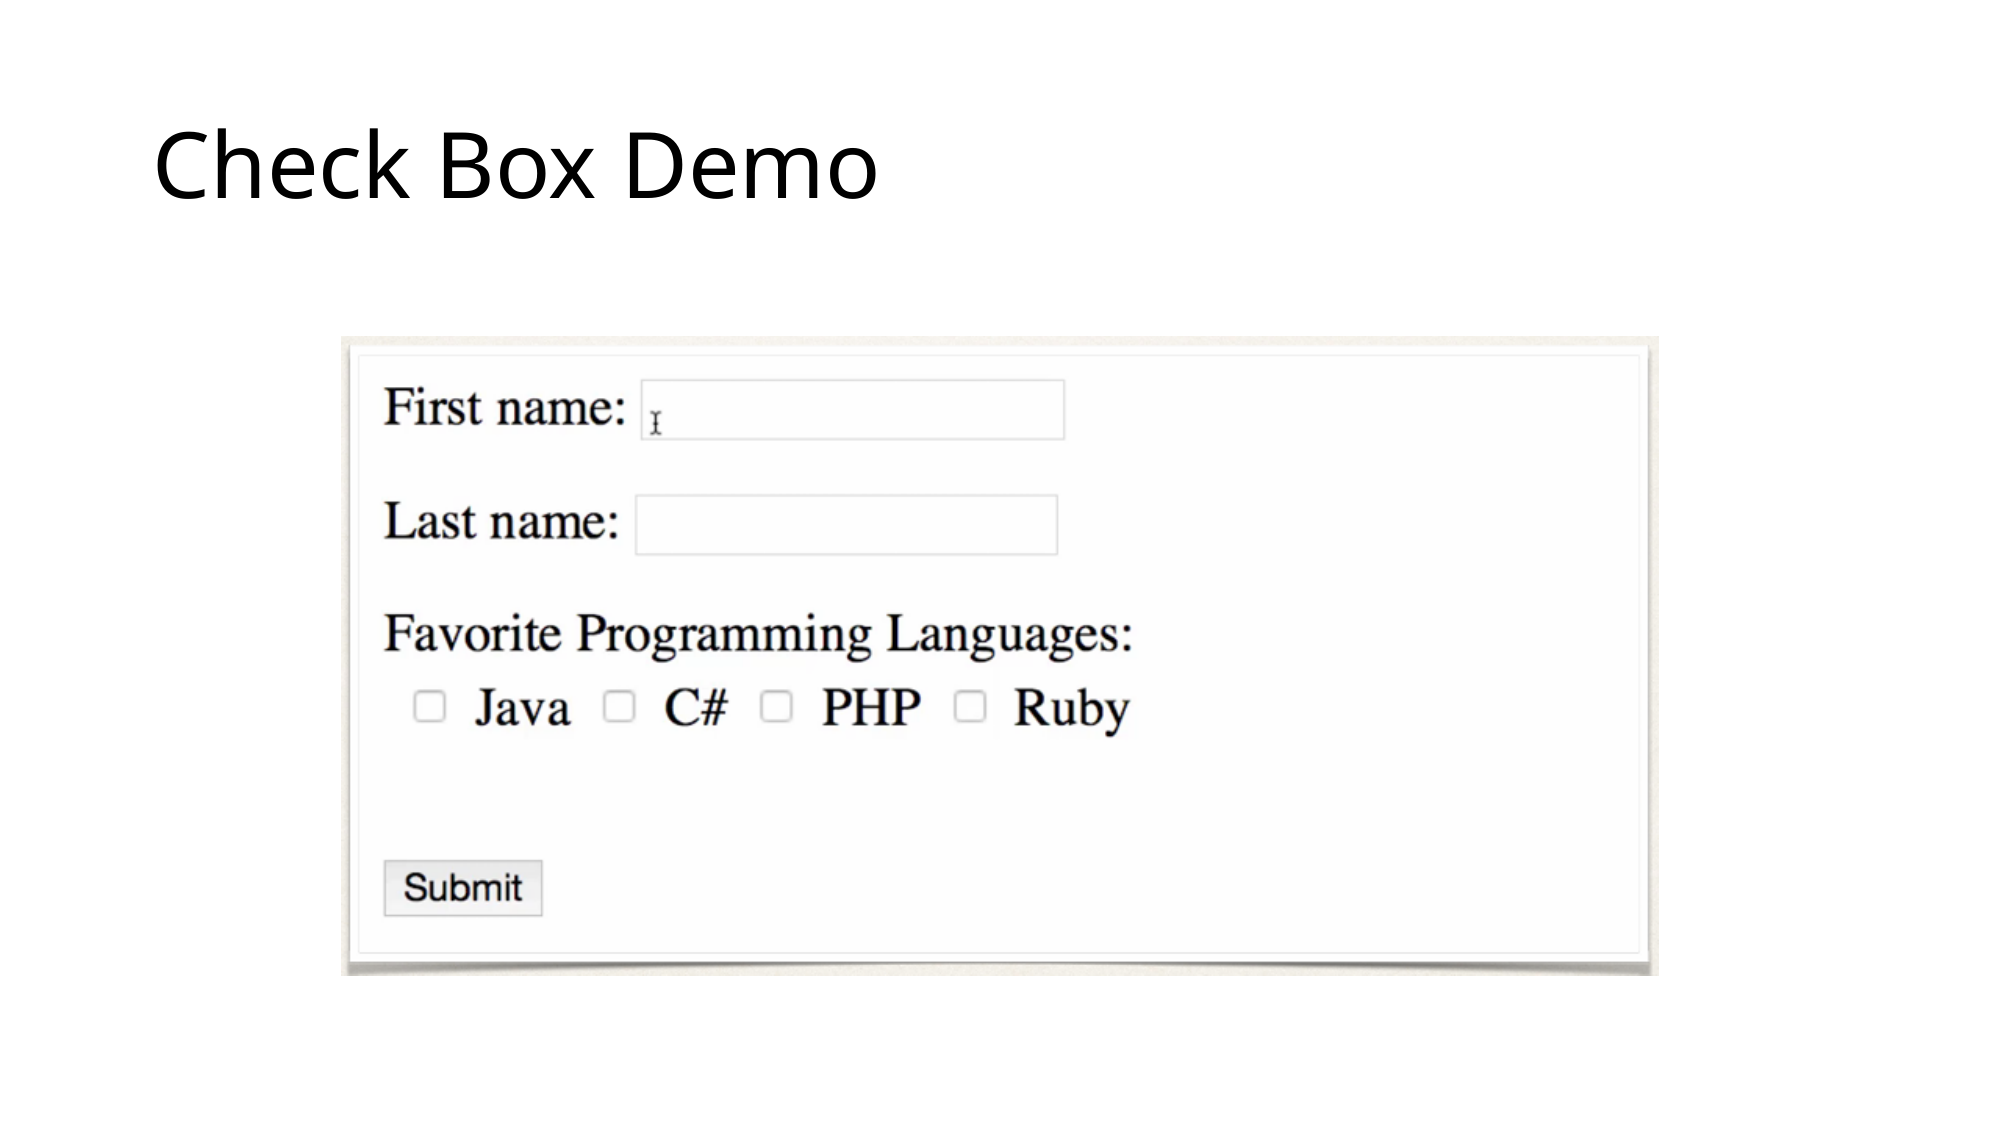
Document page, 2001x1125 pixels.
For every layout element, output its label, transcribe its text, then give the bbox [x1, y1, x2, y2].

title Check Box Demo [137, 59, 1863, 278]
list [341, 336, 1659, 976]
